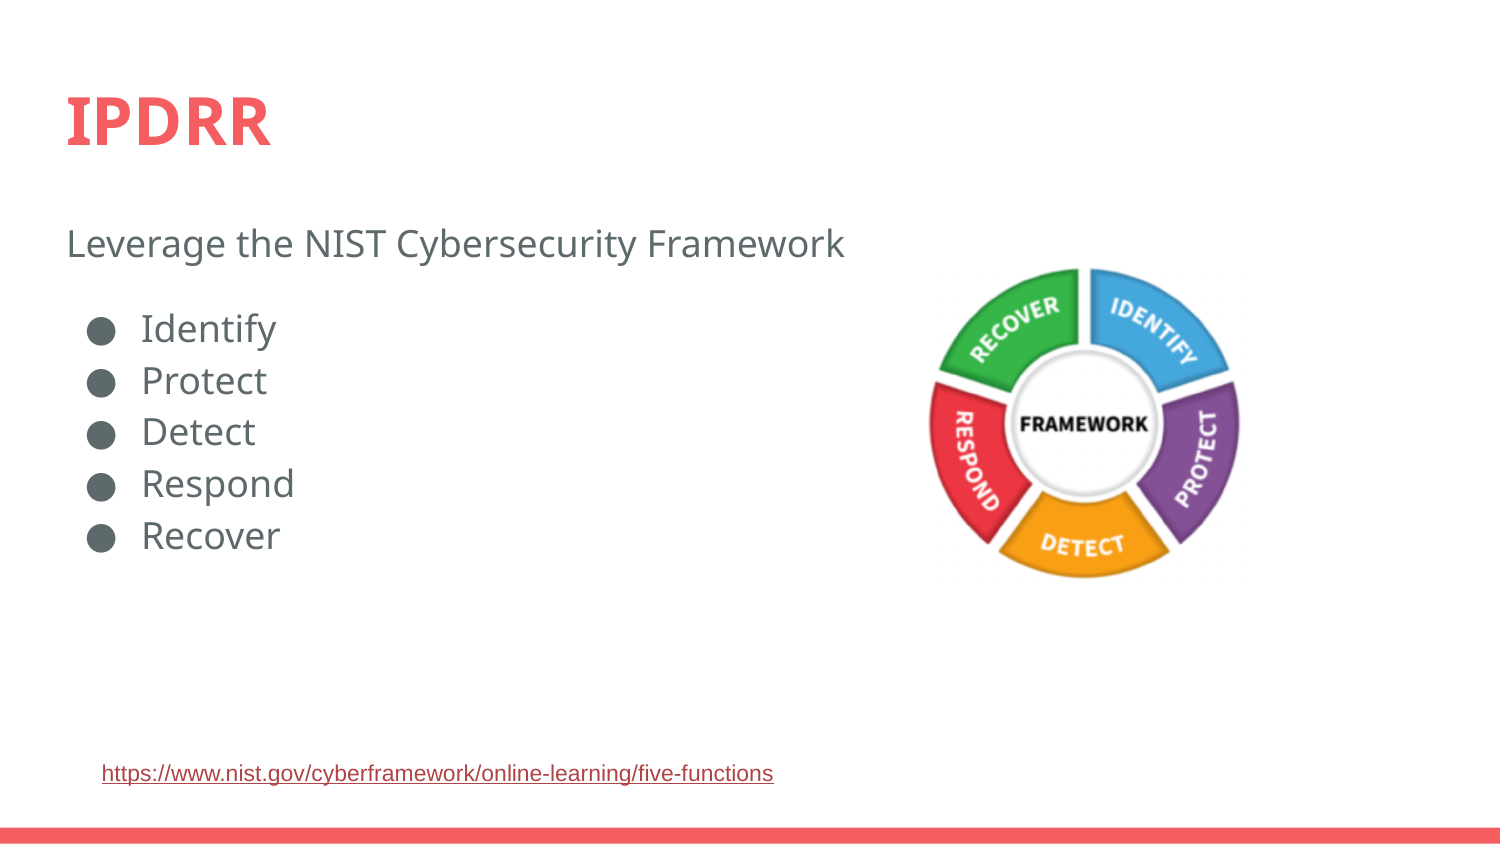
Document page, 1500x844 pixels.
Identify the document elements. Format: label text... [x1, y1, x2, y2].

picture [917, 261, 1244, 583]
text_box https://www.nist.gov/cyberframework/online-learning/five-functions [86, 743, 1433, 835]
title IPDRR [51, 64, 1449, 167]
list Leverage the NIST Cybersecurity Framework Identify Protect Detect Respond Recover [51, 198, 1449, 625]
